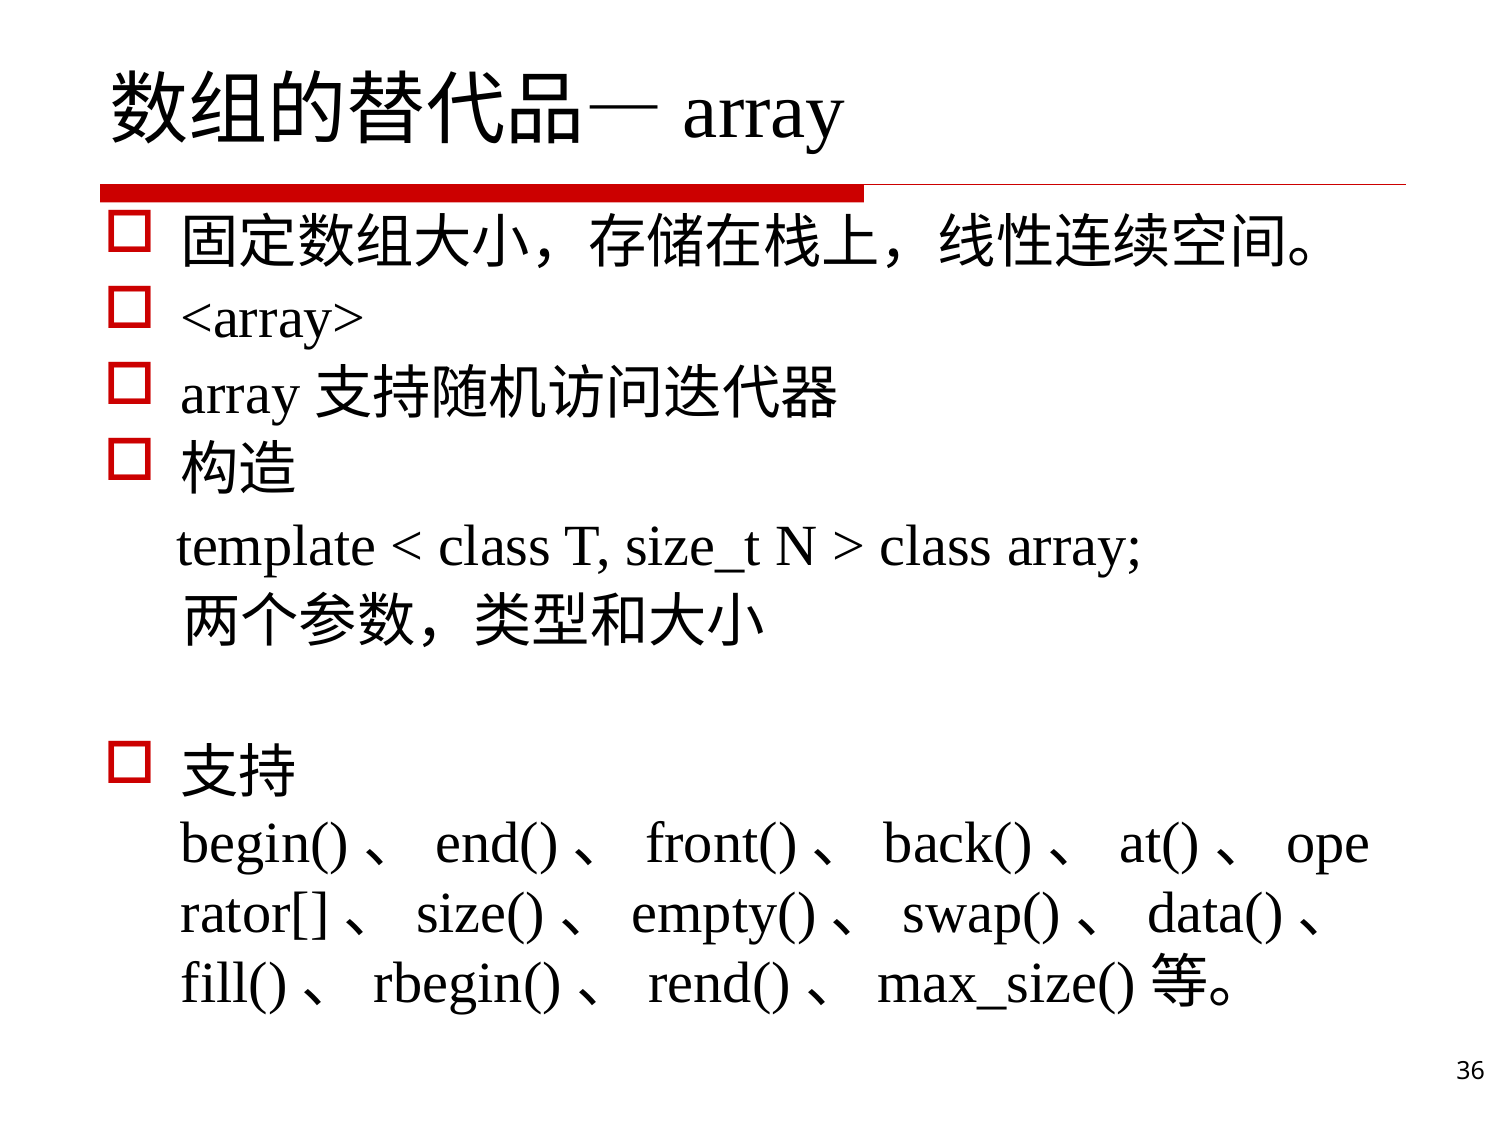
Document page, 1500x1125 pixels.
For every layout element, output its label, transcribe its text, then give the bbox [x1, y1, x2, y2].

list 固定数组大小，存储在栈上，线性连续空间。 <array> array支持随机访问迭代器 构造 template < class T, size_t N > class array; 两个参数，类型和大小 支持begin()、end()、front()、back()、at()、operator[]、size()、empty()、swap()、data()、fill()、rbegin()、rend()、max_size()等。 [88, 196, 1401, 1102]
title 数组的替代品—array [94, 50, 1407, 161]
footer 36 [1179, 1046, 1500, 1125]
